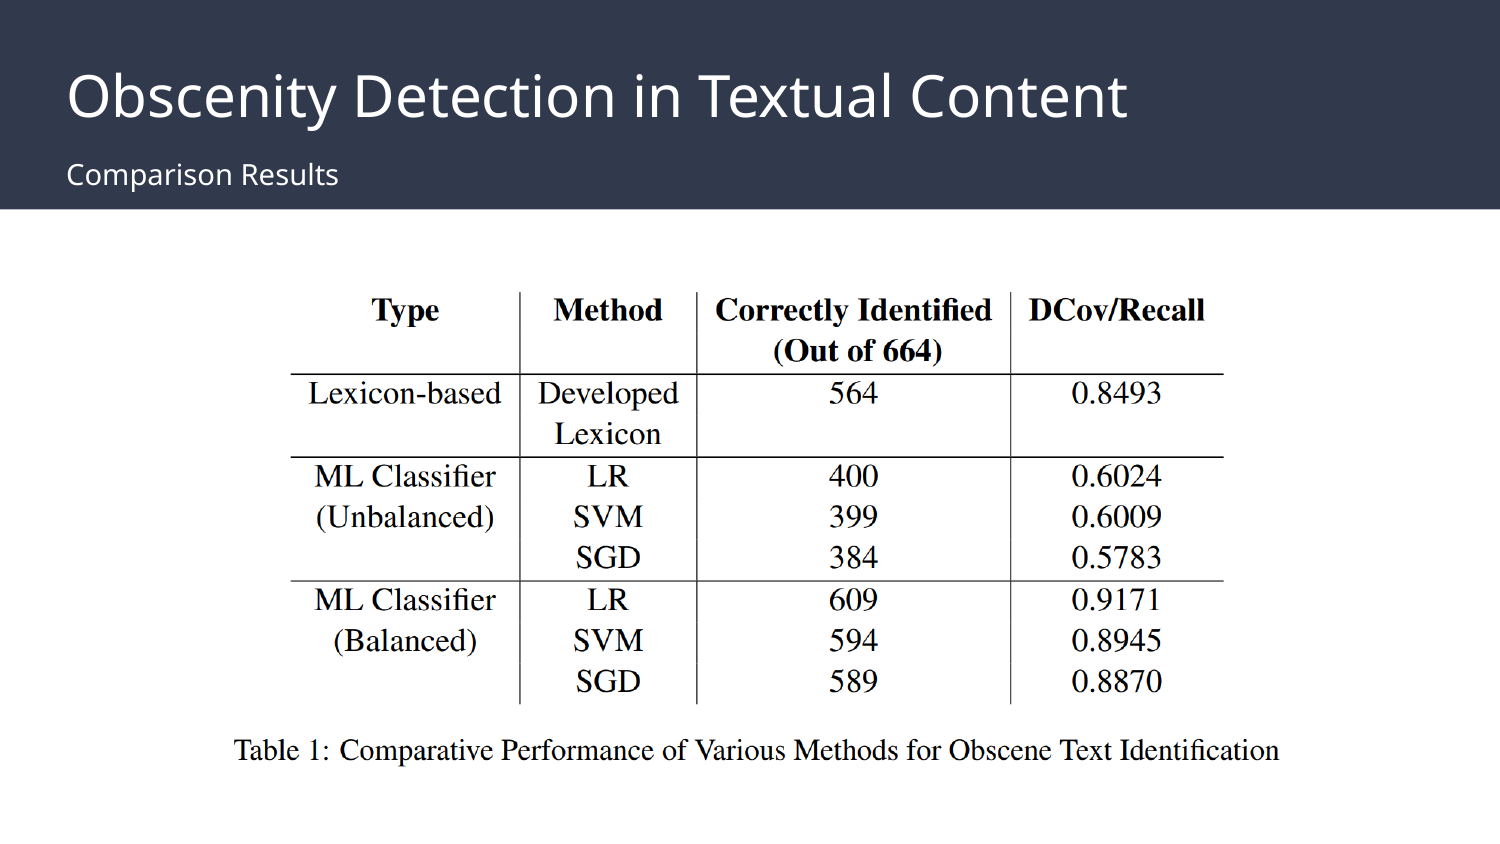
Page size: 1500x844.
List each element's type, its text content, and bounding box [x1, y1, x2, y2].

title Obscenity Detection in Textual Content [51, 44, 1449, 147]
text_box Comparison Results [51, 141, 660, 207]
picture [189, 246, 1311, 797]
